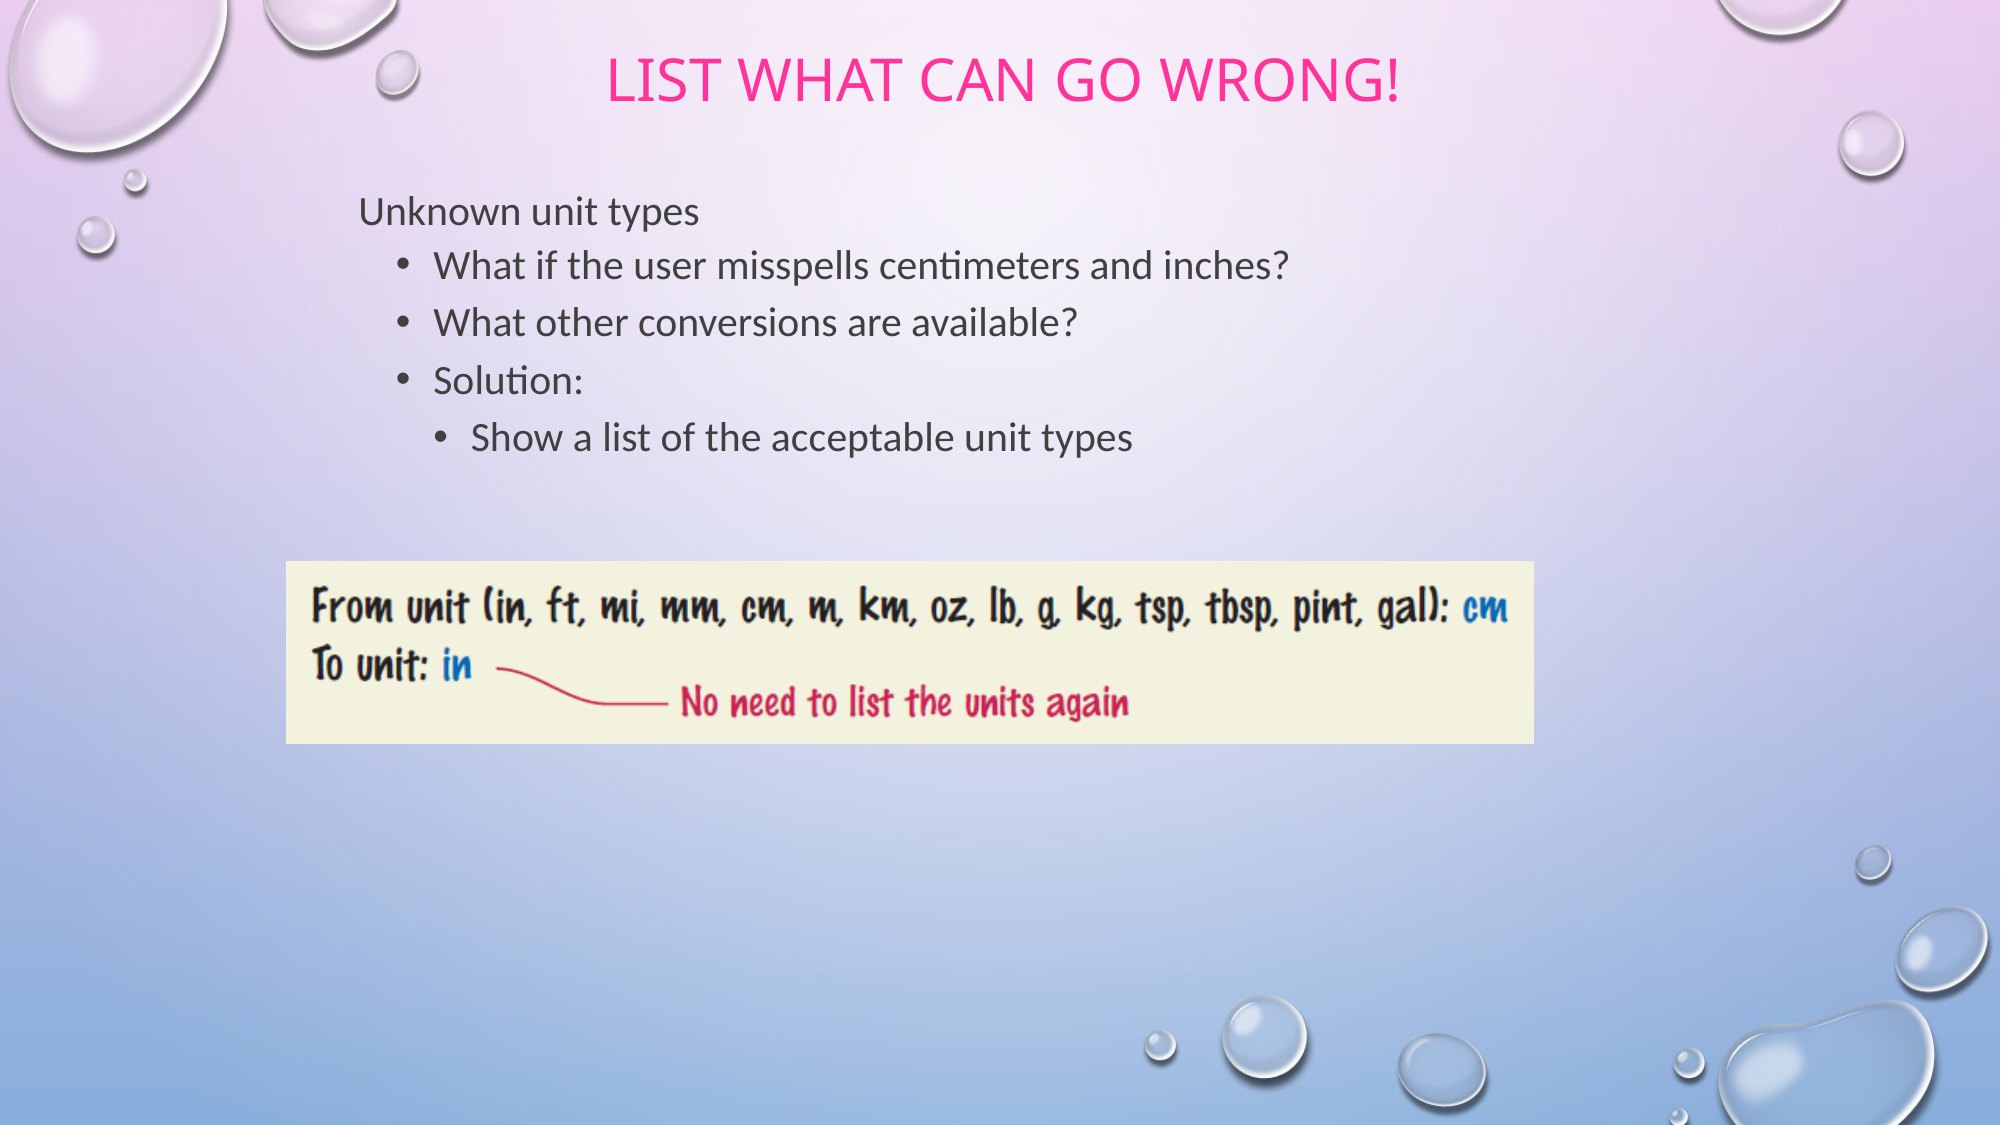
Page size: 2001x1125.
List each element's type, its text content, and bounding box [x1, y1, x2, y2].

title List what can go wrong! [157, 42, 1851, 123]
text_box Unknown unit types What if the user misspells centimeters and inches? What other conversions are available? Solution: Show a list of the acceptable unit types [343, 182, 1344, 469]
picture [0, 0, 2000, 1125]
